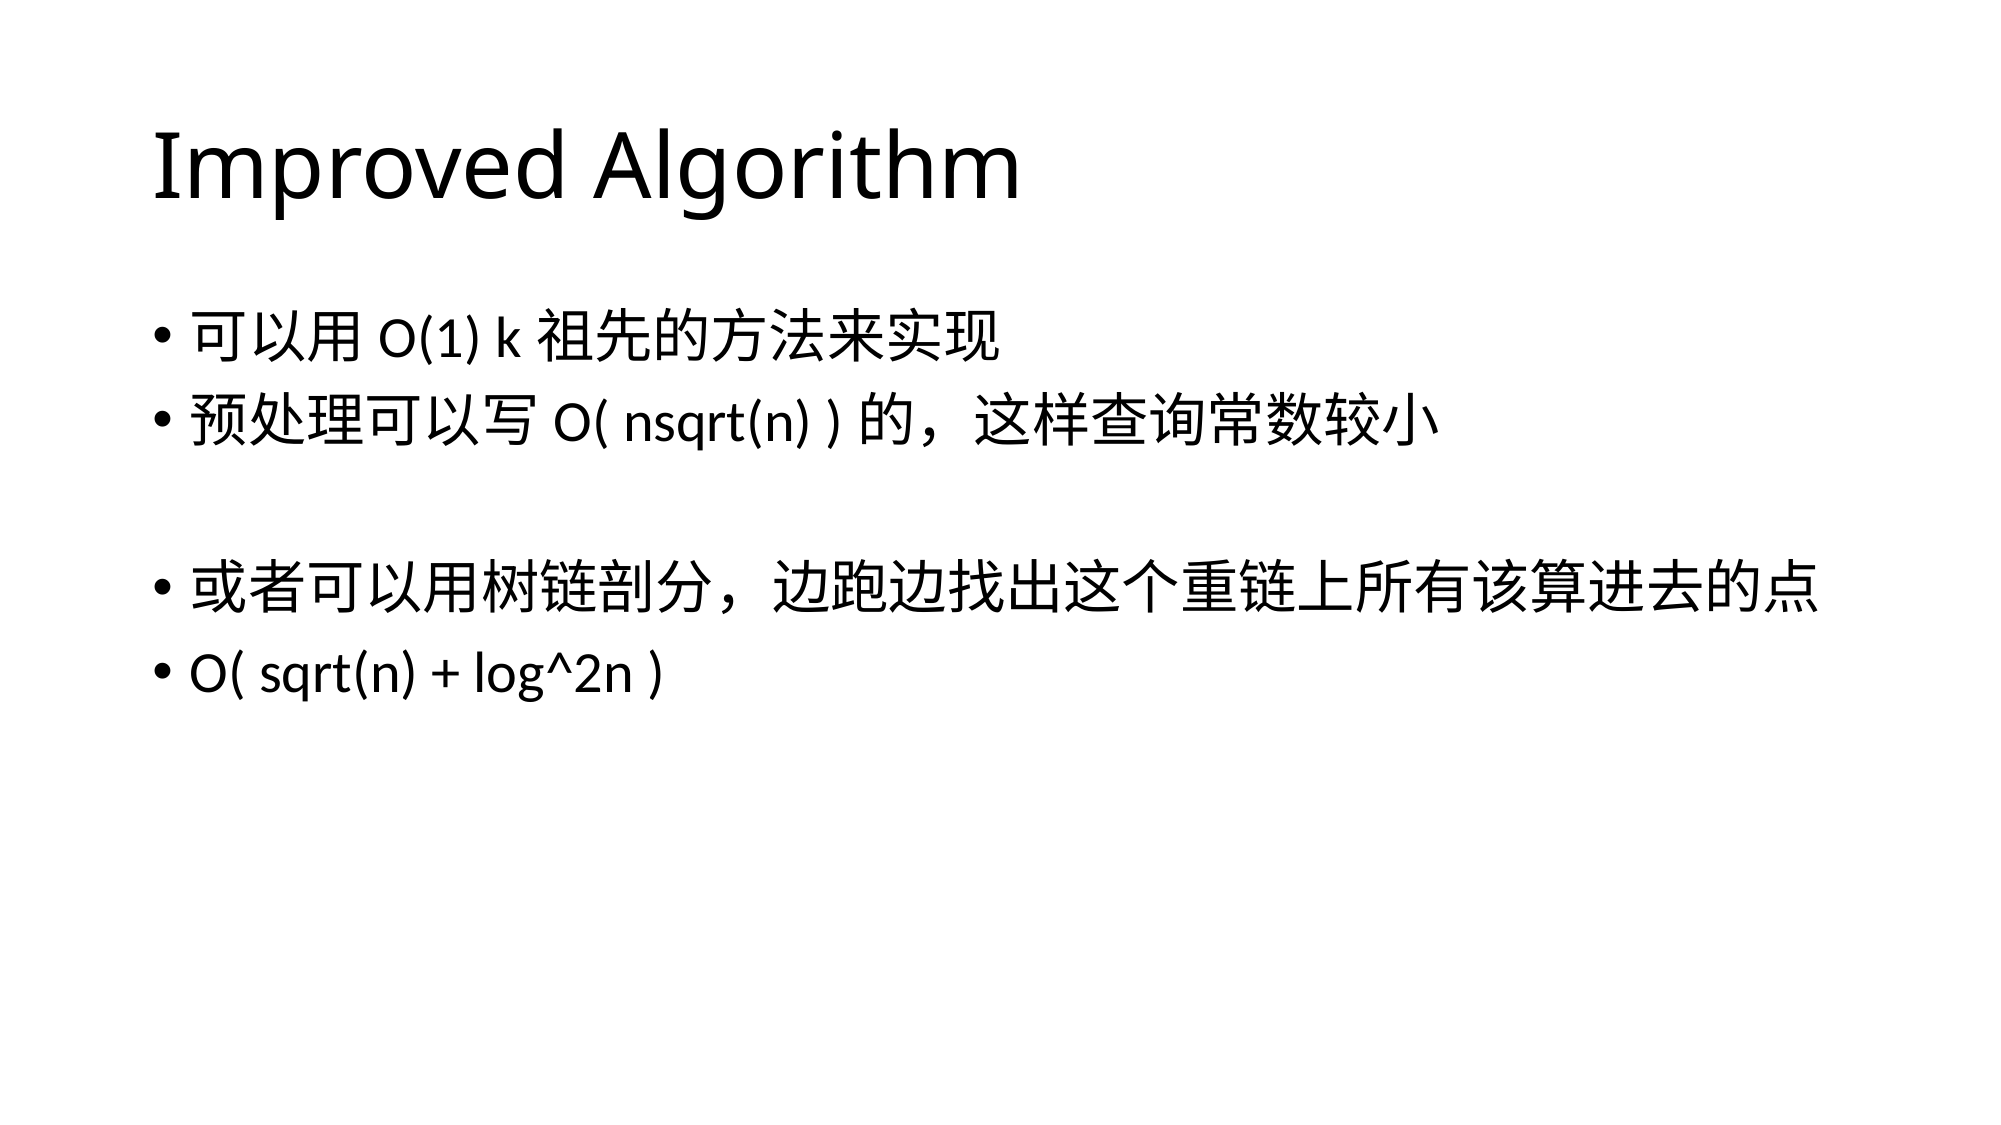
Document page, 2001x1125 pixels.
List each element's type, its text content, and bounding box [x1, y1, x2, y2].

list 可以用O(1) k祖先的方法来实现 预处理可以写O( nsqrt(n) )的，这样查询常数较小 或者可以用树链剖分，边跑边找出这个重链上所有该算进去的点 O( sqrt(n) + log^2n ) [137, 299, 1863, 1014]
title Improved Algorithm [137, 59, 1863, 278]
